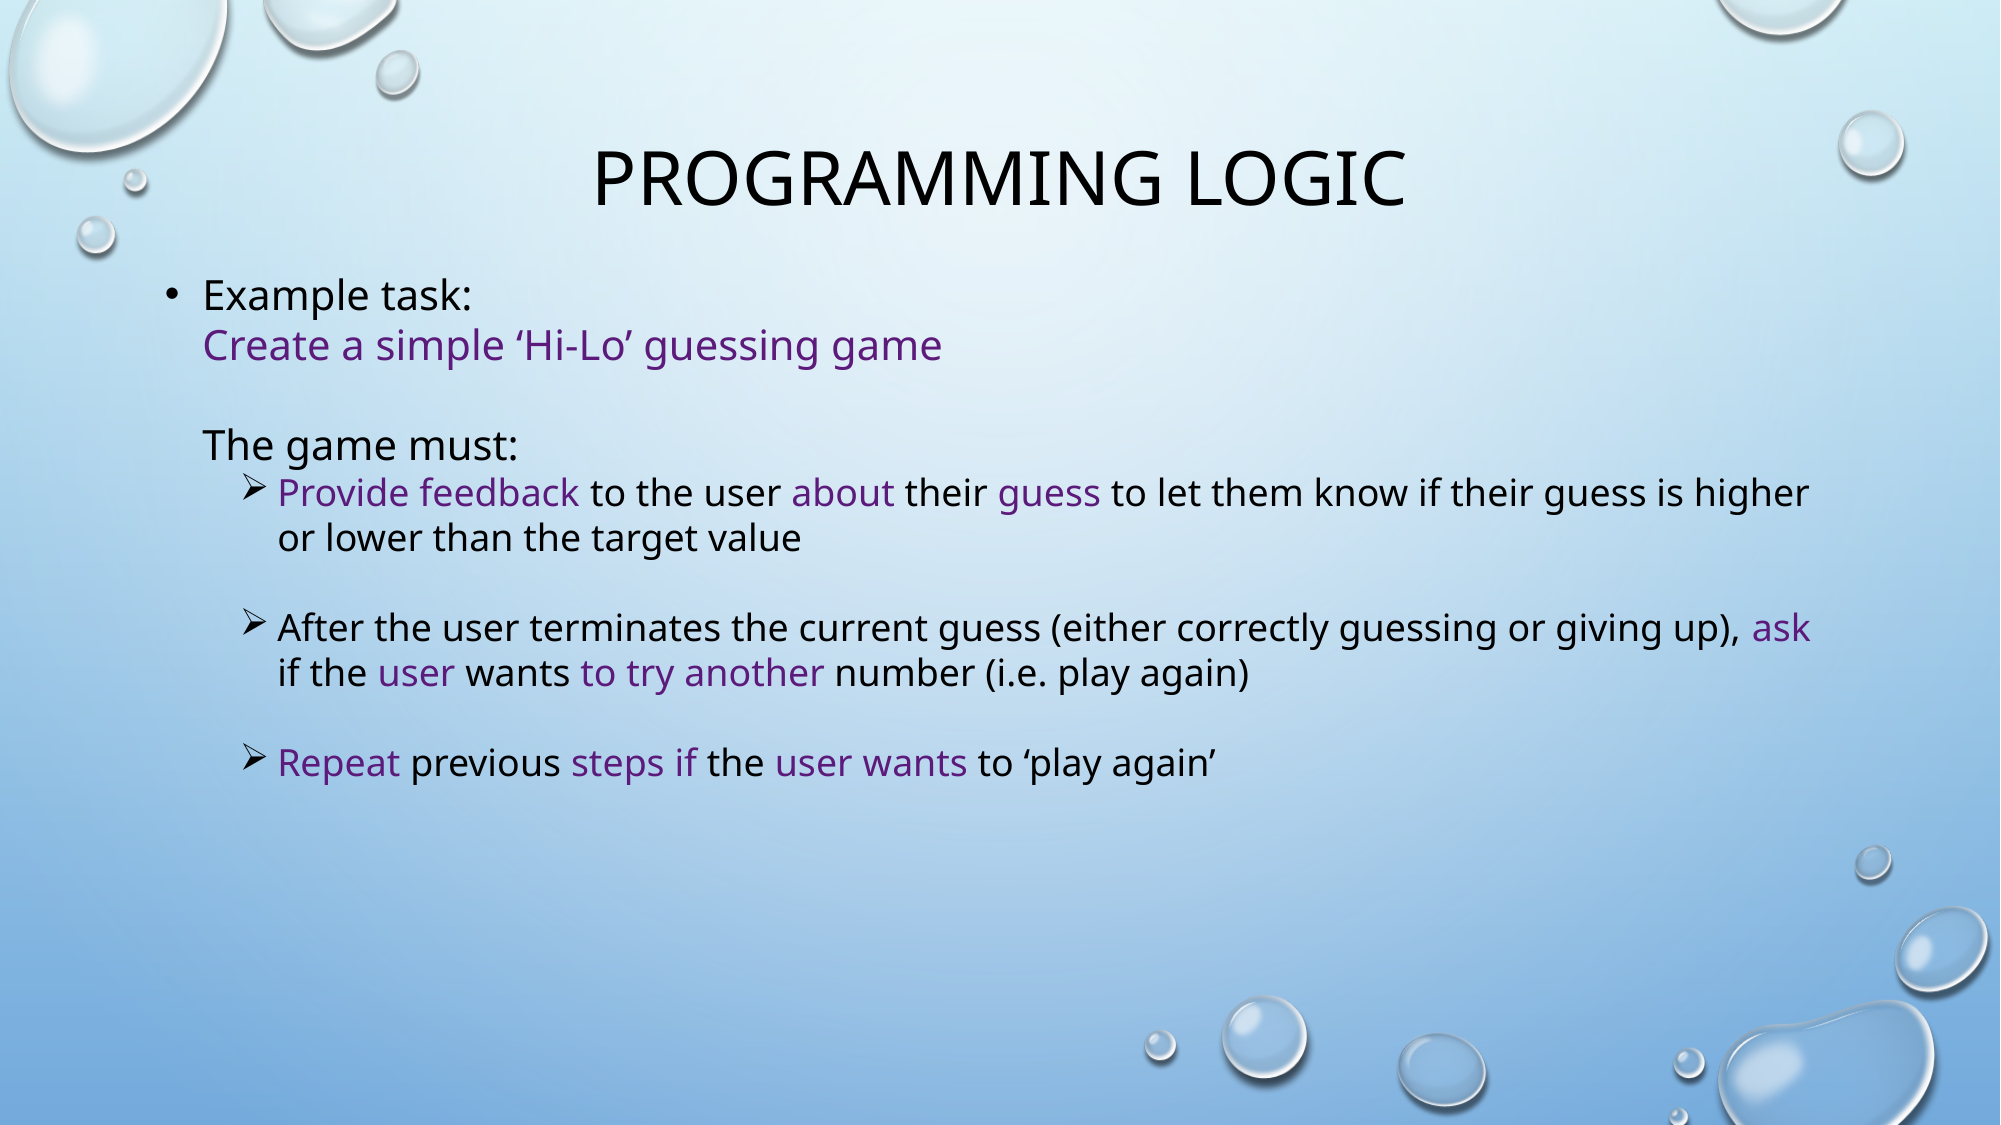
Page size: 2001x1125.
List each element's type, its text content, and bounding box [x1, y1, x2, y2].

title Programming logic [149, 101, 1851, 261]
picture [0, 0, 2000, 1125]
list Example task: Create a simple ‘Hi-Lo’ guessing game The game must: Provide feedback to the user about their guess to let them know if their guess is higher or lower than the target value After the user terminates the current guess (either correctly guessing or giving up), ask if the user wants to try another number (i.e. play again) Repeat previous steps if the user wants to ‘play again’ [149, 261, 1850, 950]
